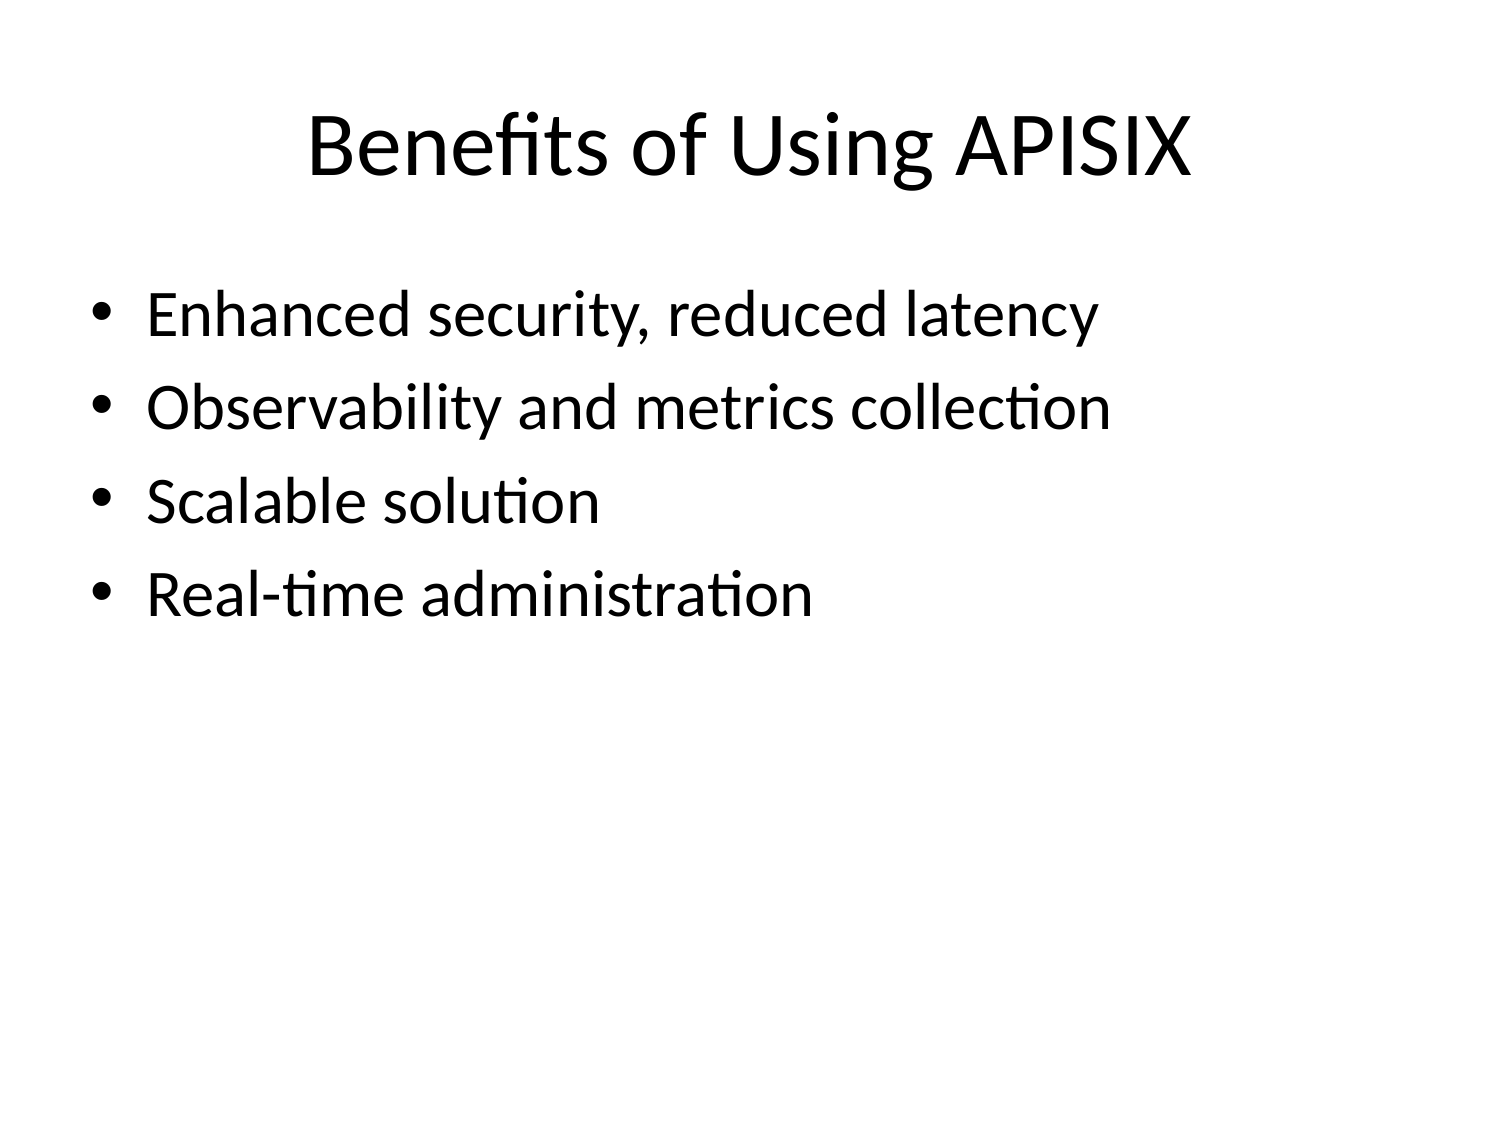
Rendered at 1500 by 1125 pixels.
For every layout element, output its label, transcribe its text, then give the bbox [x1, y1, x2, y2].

list Enhanced security, reduced latency Observability and metrics collection Scalable solution Real-time administration [75, 262, 1425, 1005]
title Benefits of Using APISIX [75, 45, 1425, 233]
